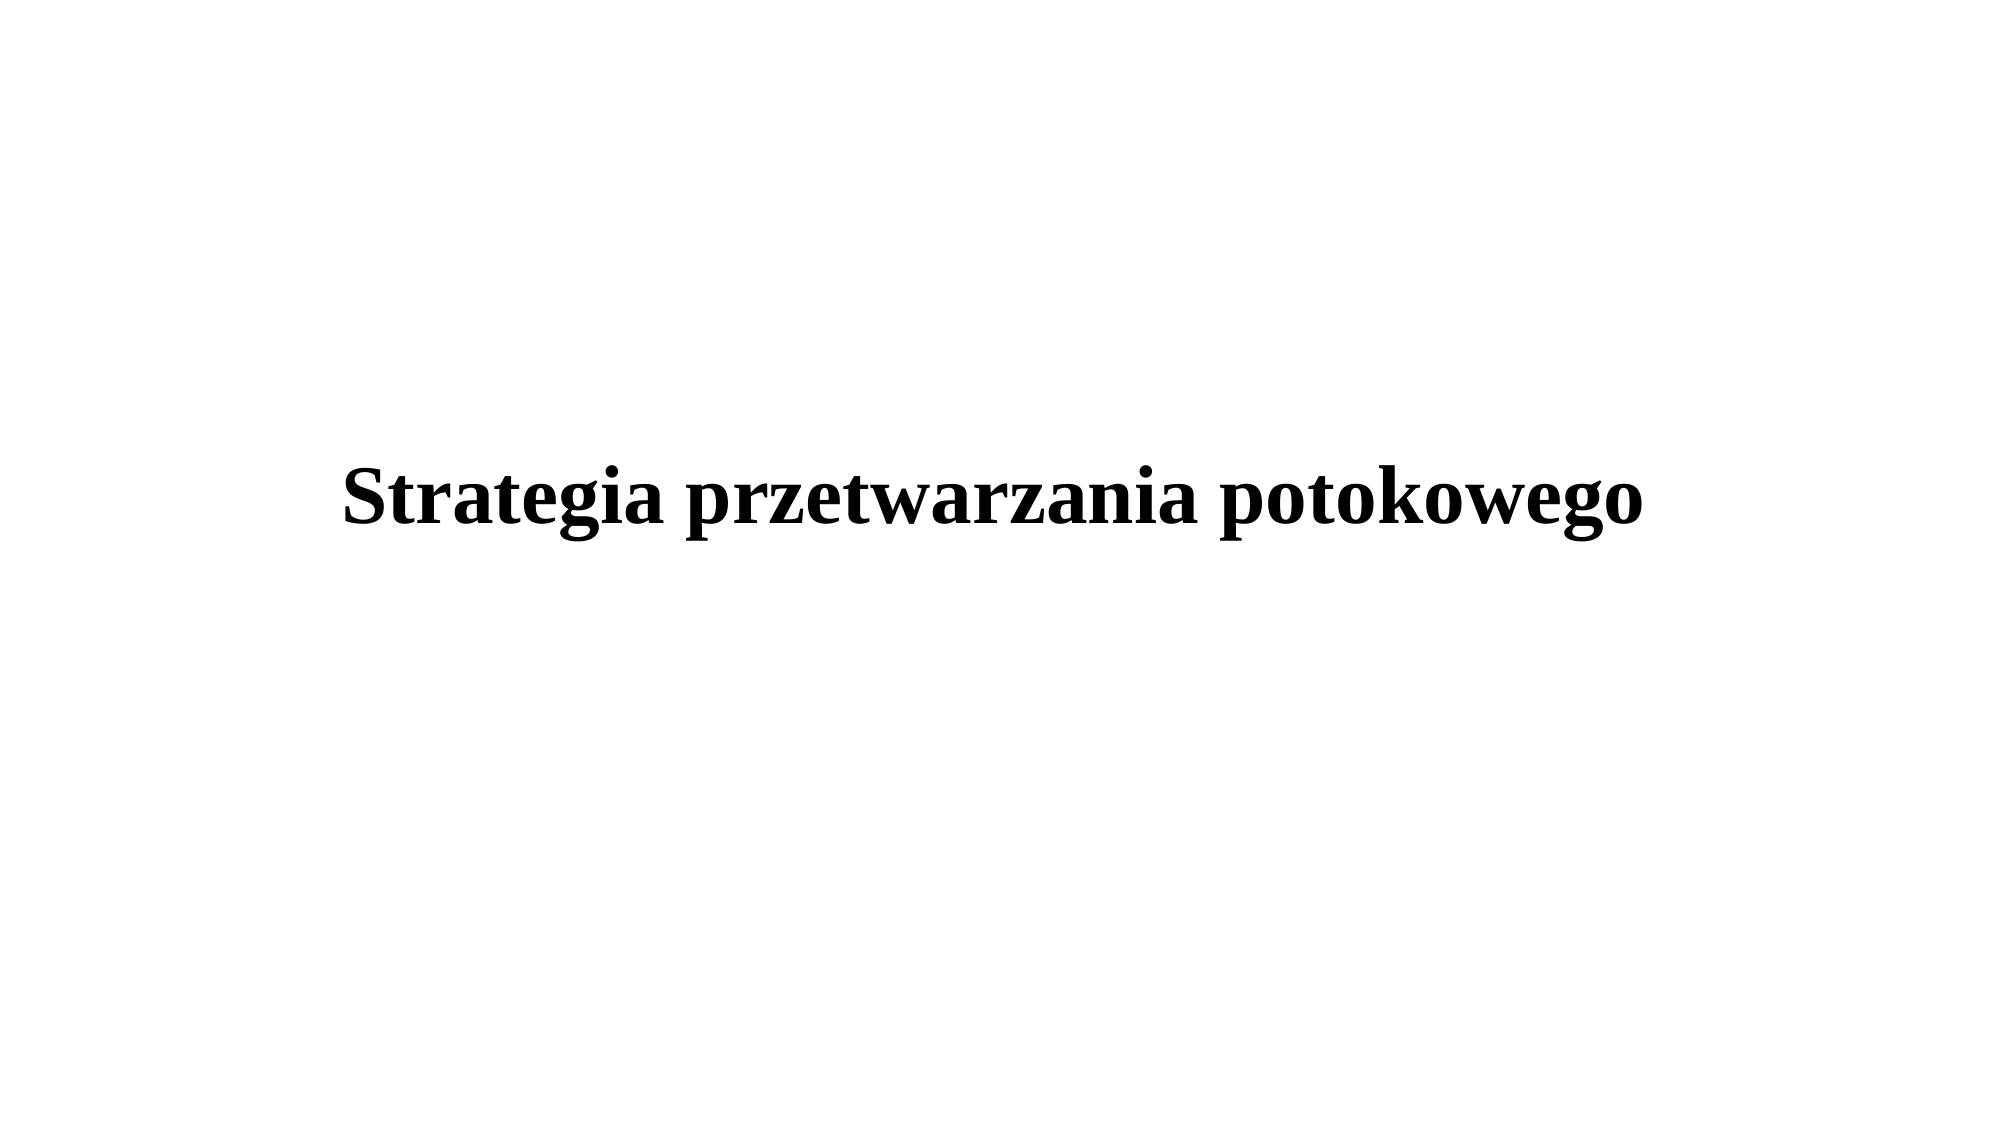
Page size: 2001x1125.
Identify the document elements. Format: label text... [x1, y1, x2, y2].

text_box Strategia przetwarzania potokowego [120, 433, 1868, 548]
